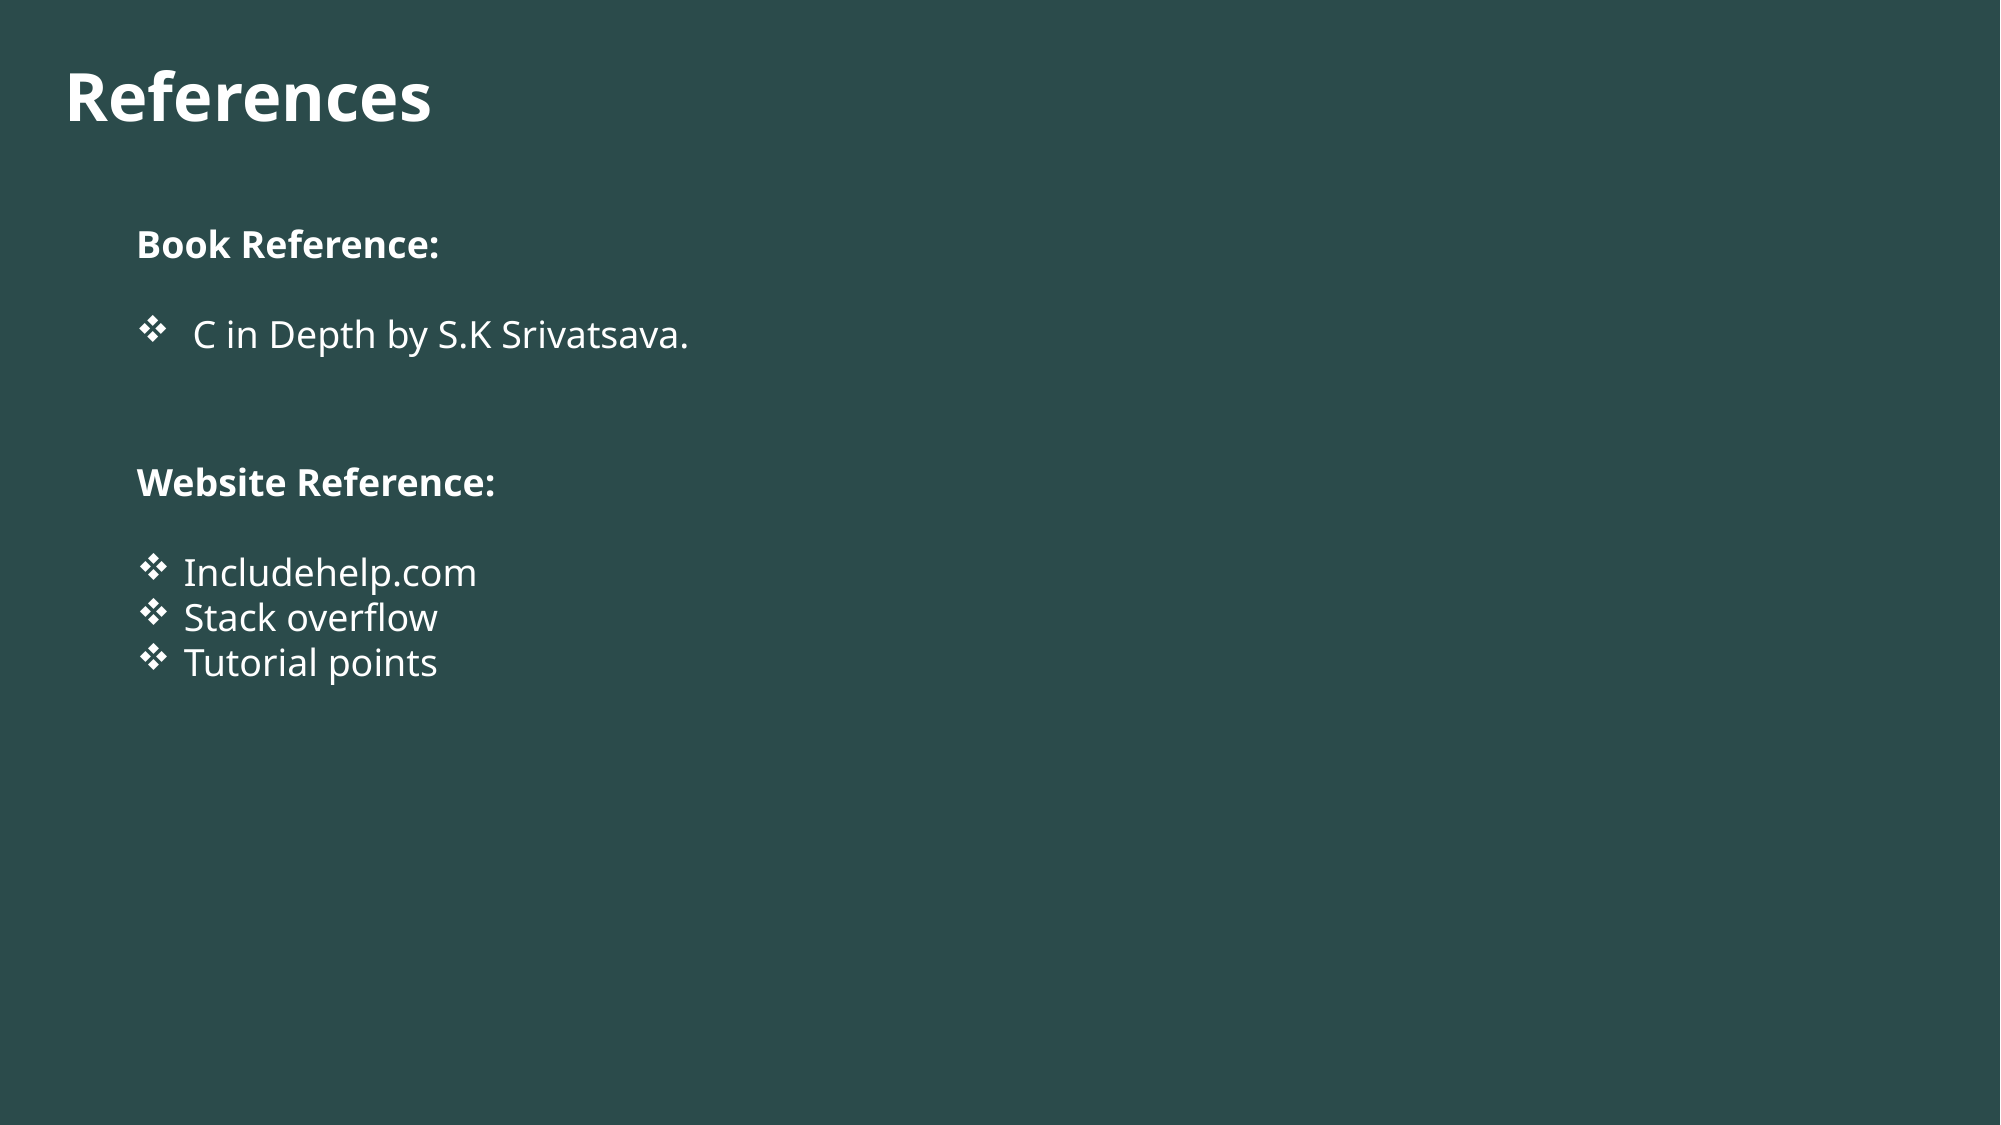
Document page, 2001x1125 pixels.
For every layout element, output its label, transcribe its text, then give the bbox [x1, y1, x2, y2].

text_box Website Reference: Includehelp.com Stack overflow Tutorial points [121, 451, 872, 692]
text_box Book Reference: C in Depth by S.K Srivatsava. [120, 213, 1768, 409]
title References [64, 55, 1825, 298]
